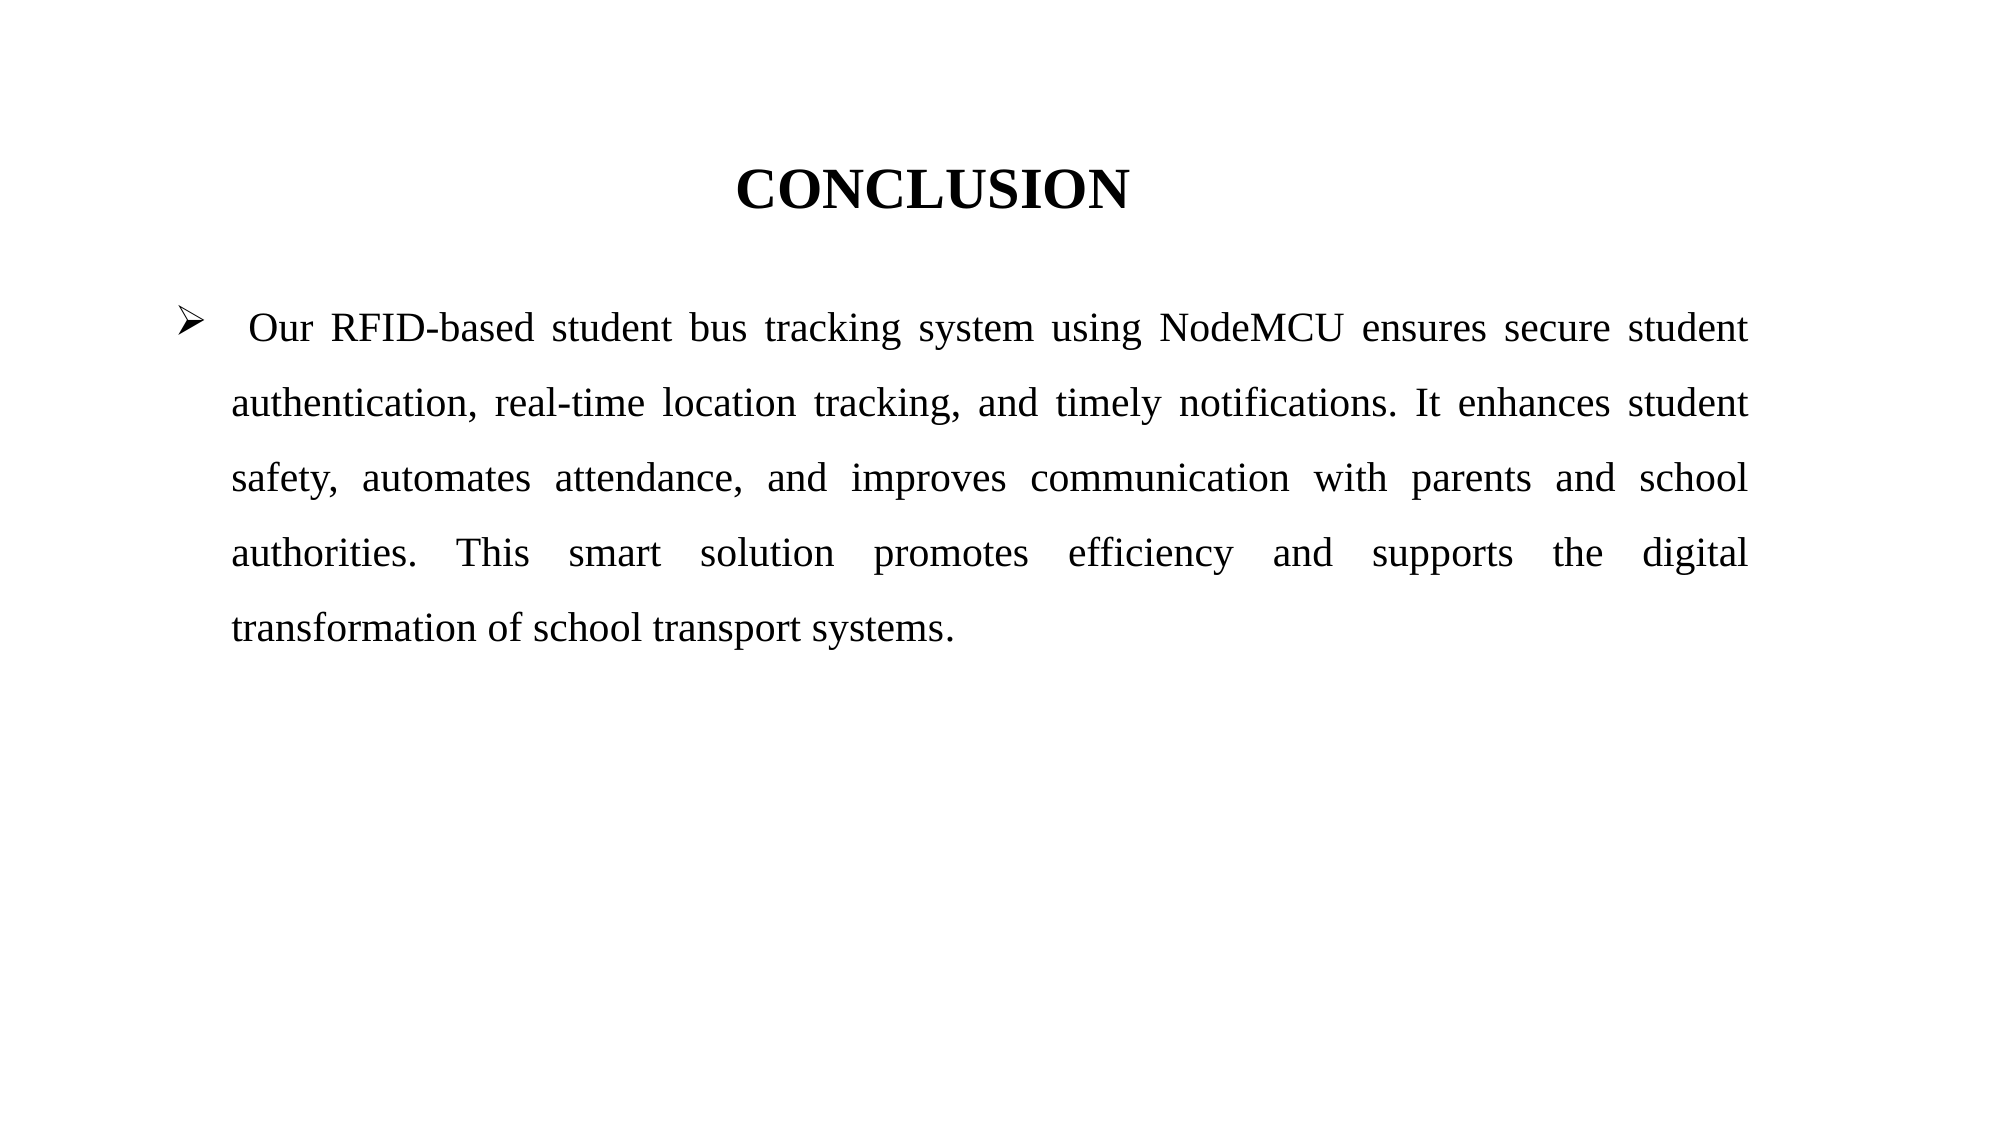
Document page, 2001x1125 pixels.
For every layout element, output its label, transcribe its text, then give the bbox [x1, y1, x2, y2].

list Our RFID-based student bus tracking system using NodeMCU ensures secure student authentication, real-time location tracking, and timely notifications. It enhances student safety, automates attendance, and improves communication with parents and school authorities. This smart solution promotes efficiency and supports the digital transformation of school transport systems. [174, 275, 1750, 715]
title CONCLUSION [387, 149, 1697, 221]
